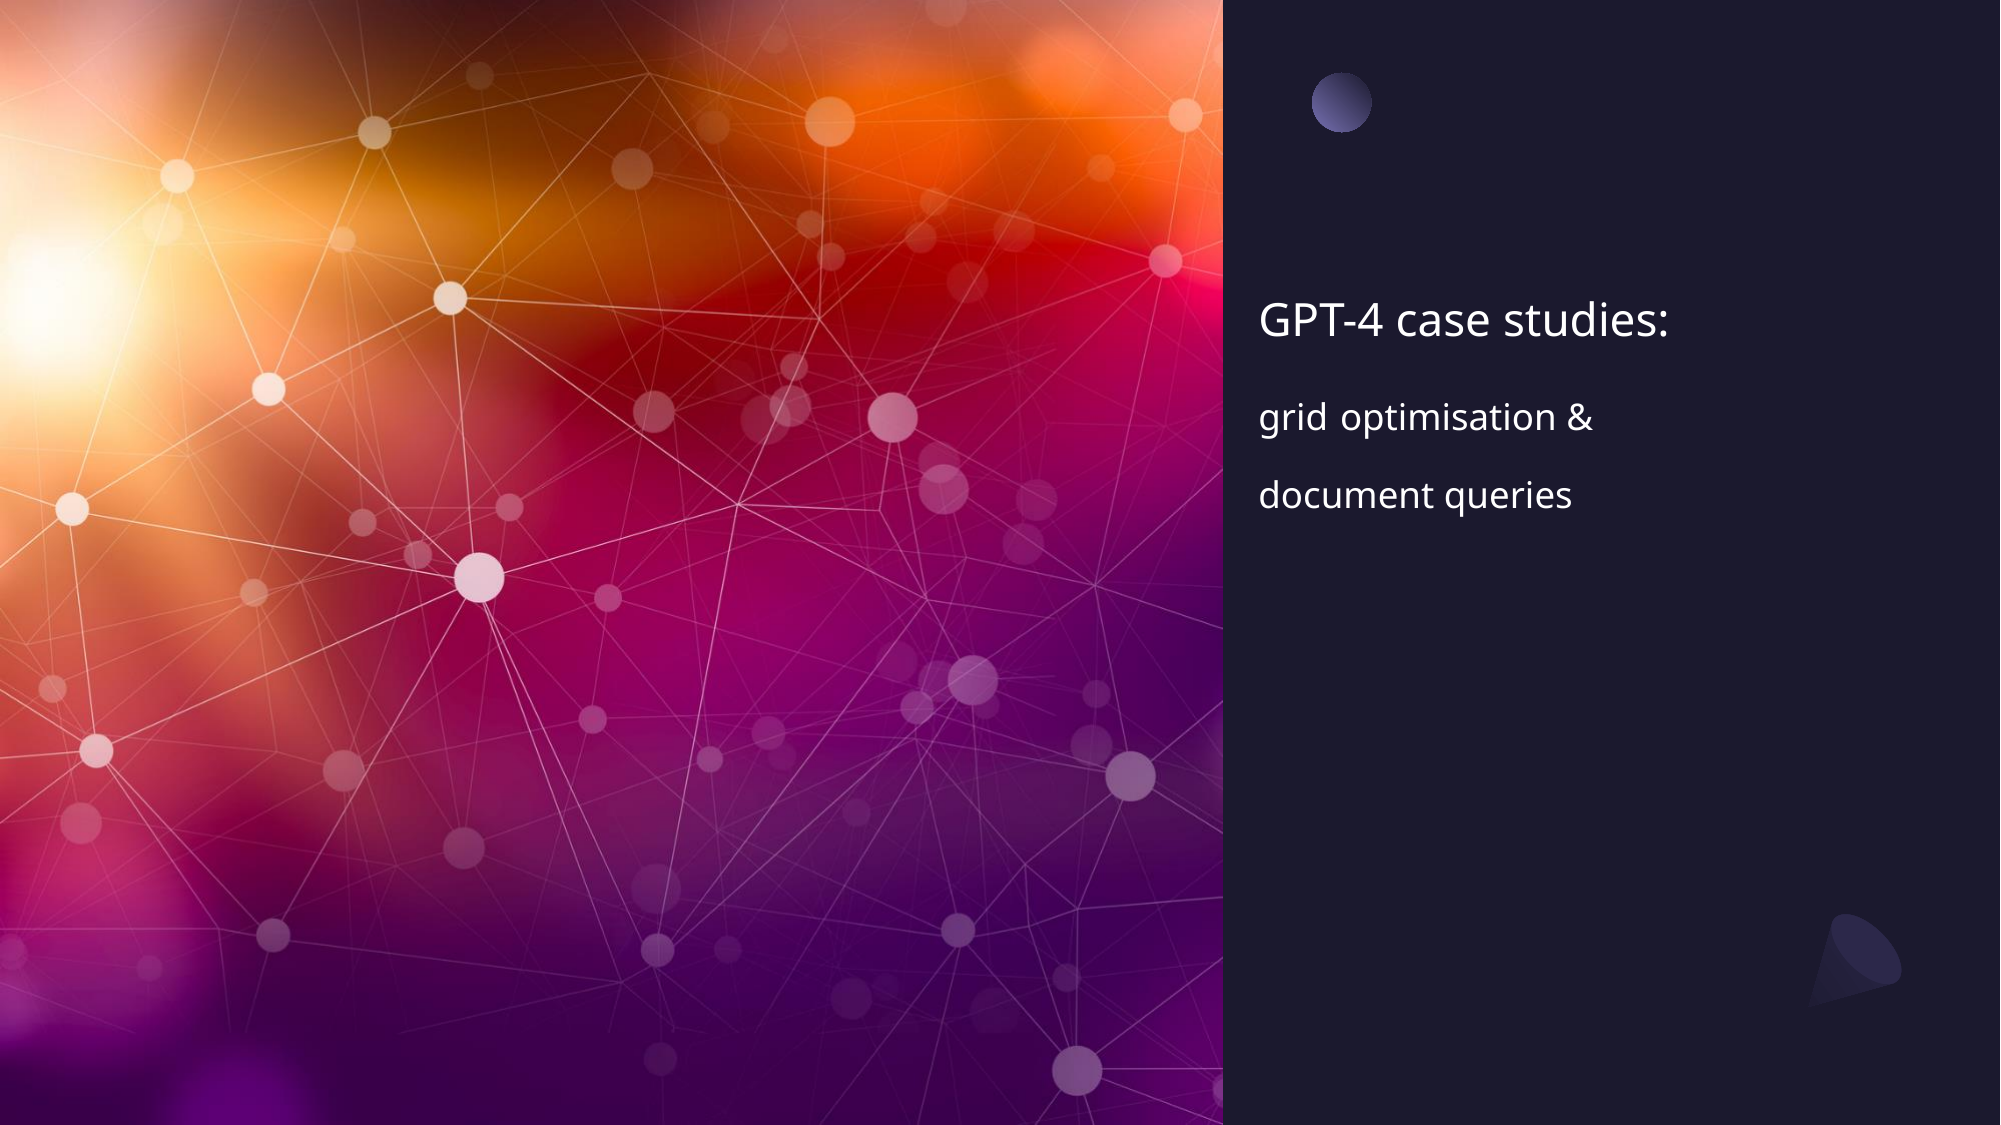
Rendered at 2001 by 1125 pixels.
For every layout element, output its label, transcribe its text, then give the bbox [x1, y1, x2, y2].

title GPT-4 case studies: grid optimisation & document queries [1258, 255, 2000, 520]
picture [0, 0, 1223, 1125]
